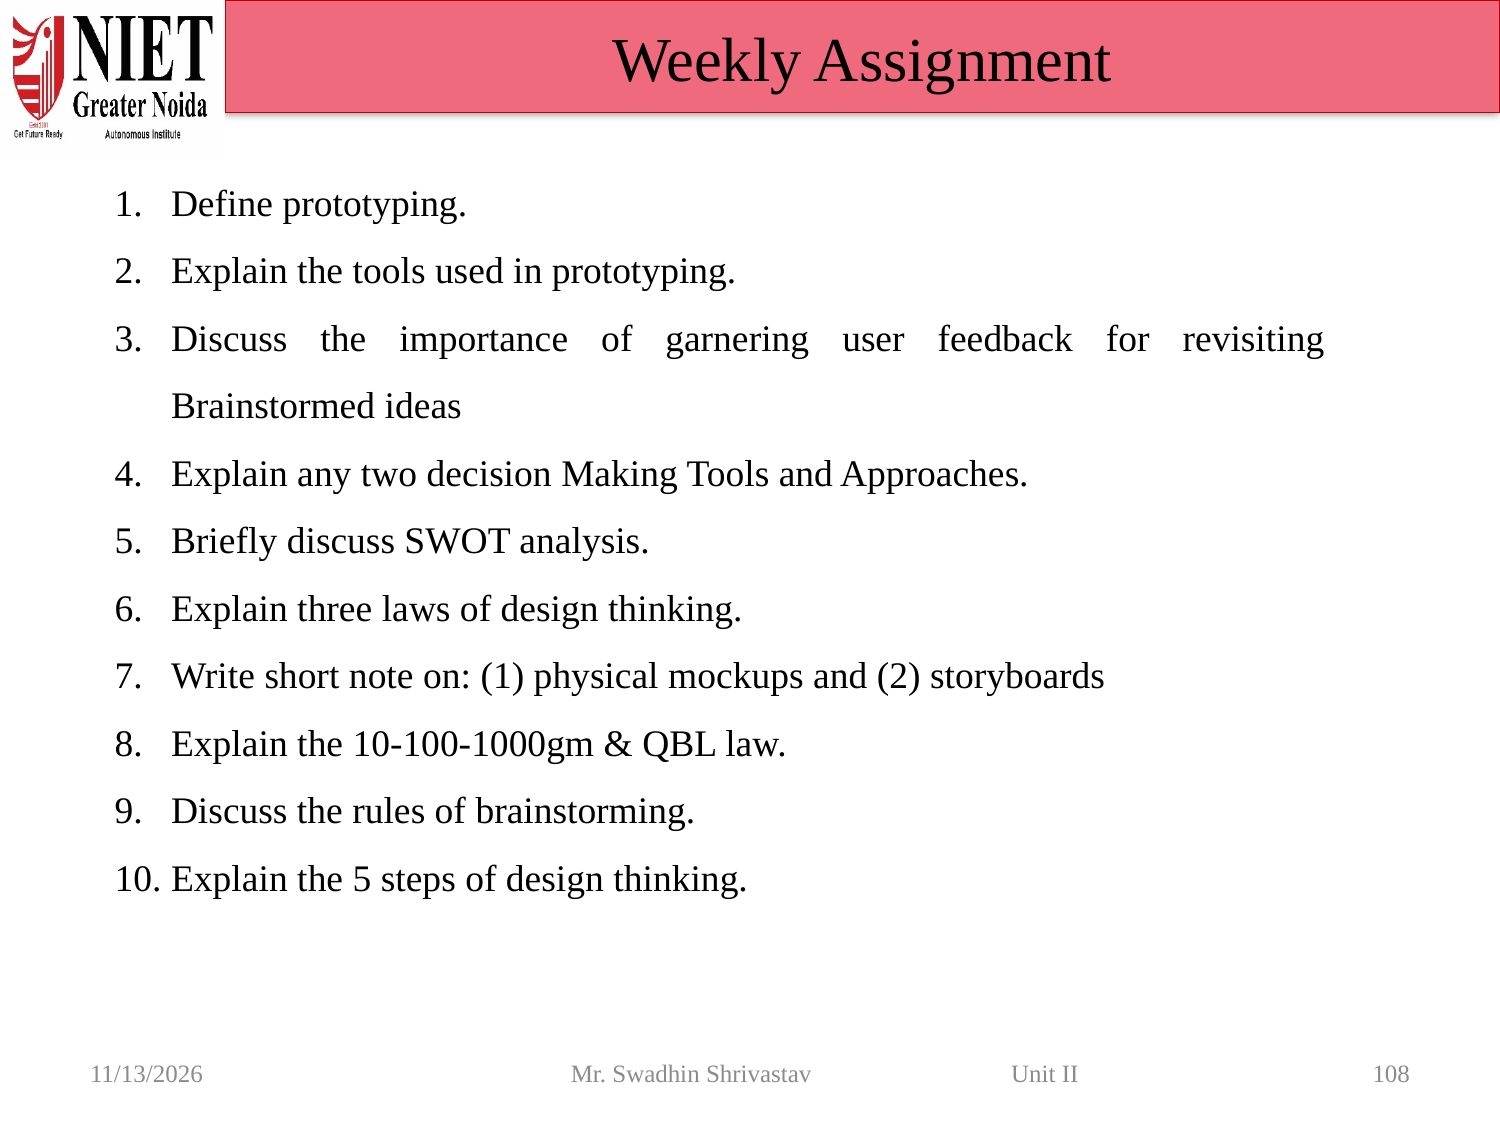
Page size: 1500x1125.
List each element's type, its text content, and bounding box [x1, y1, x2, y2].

slide_number 108 [1074, 1042, 1425, 1103]
picture [0, 0, 226, 156]
text_box Weekly Assignment [226, 0, 1500, 113]
text_box Define prototyping. Explain the tools used in prototyping. Discuss the importance of garnering user feedback for revisiting Brainstormed ideas Explain any two decision Making Tools and Approaches. Briefly discuss SWOT analysis. Explain three laws of design thinking. Write short note on: (1) physical mockups and (2) storyboards Explain the 10-100-1000gm & QBL law. Discuss the rules of brainstorming. Explain the 5 steps of design thinking. [99, 149, 1341, 1042]
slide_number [75, 1042, 412, 1103]
footer Mr. Swadhin Shrivastav Unit II [412, 1042, 1074, 1103]
